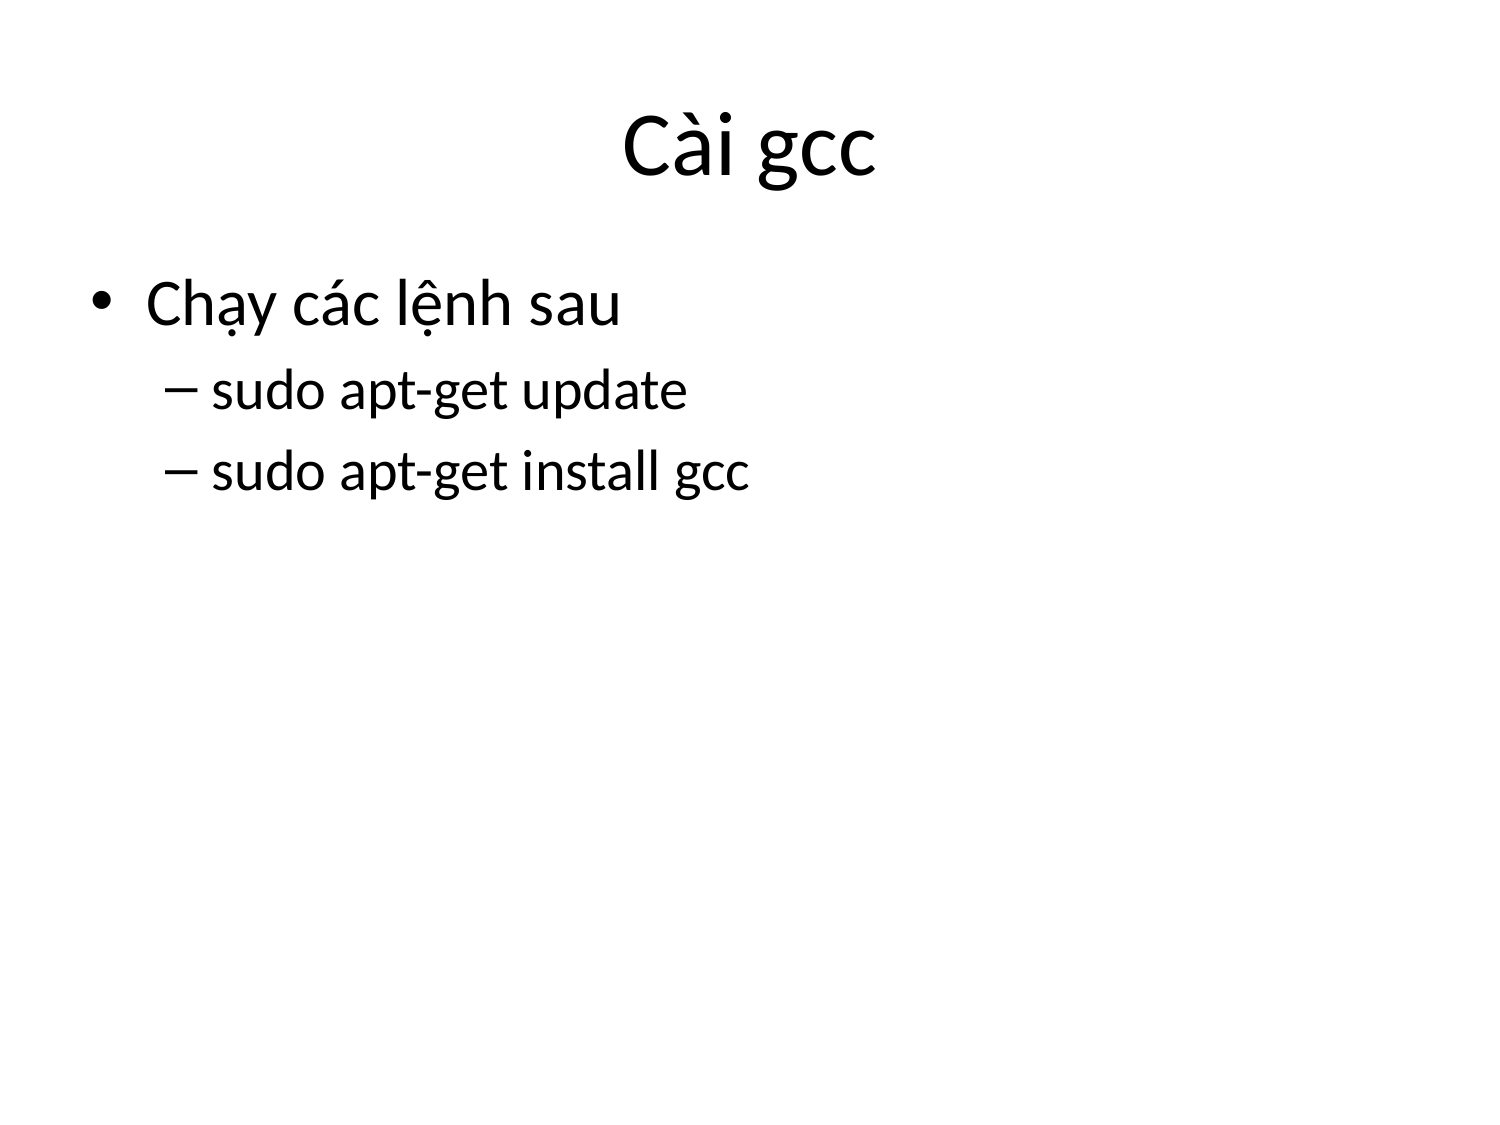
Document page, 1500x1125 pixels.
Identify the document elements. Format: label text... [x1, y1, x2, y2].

title Cài gcc [75, 45, 1425, 233]
list Chạy các lệnh sau sudo apt-get update sudo apt-get install gcc [75, 251, 1425, 994]
